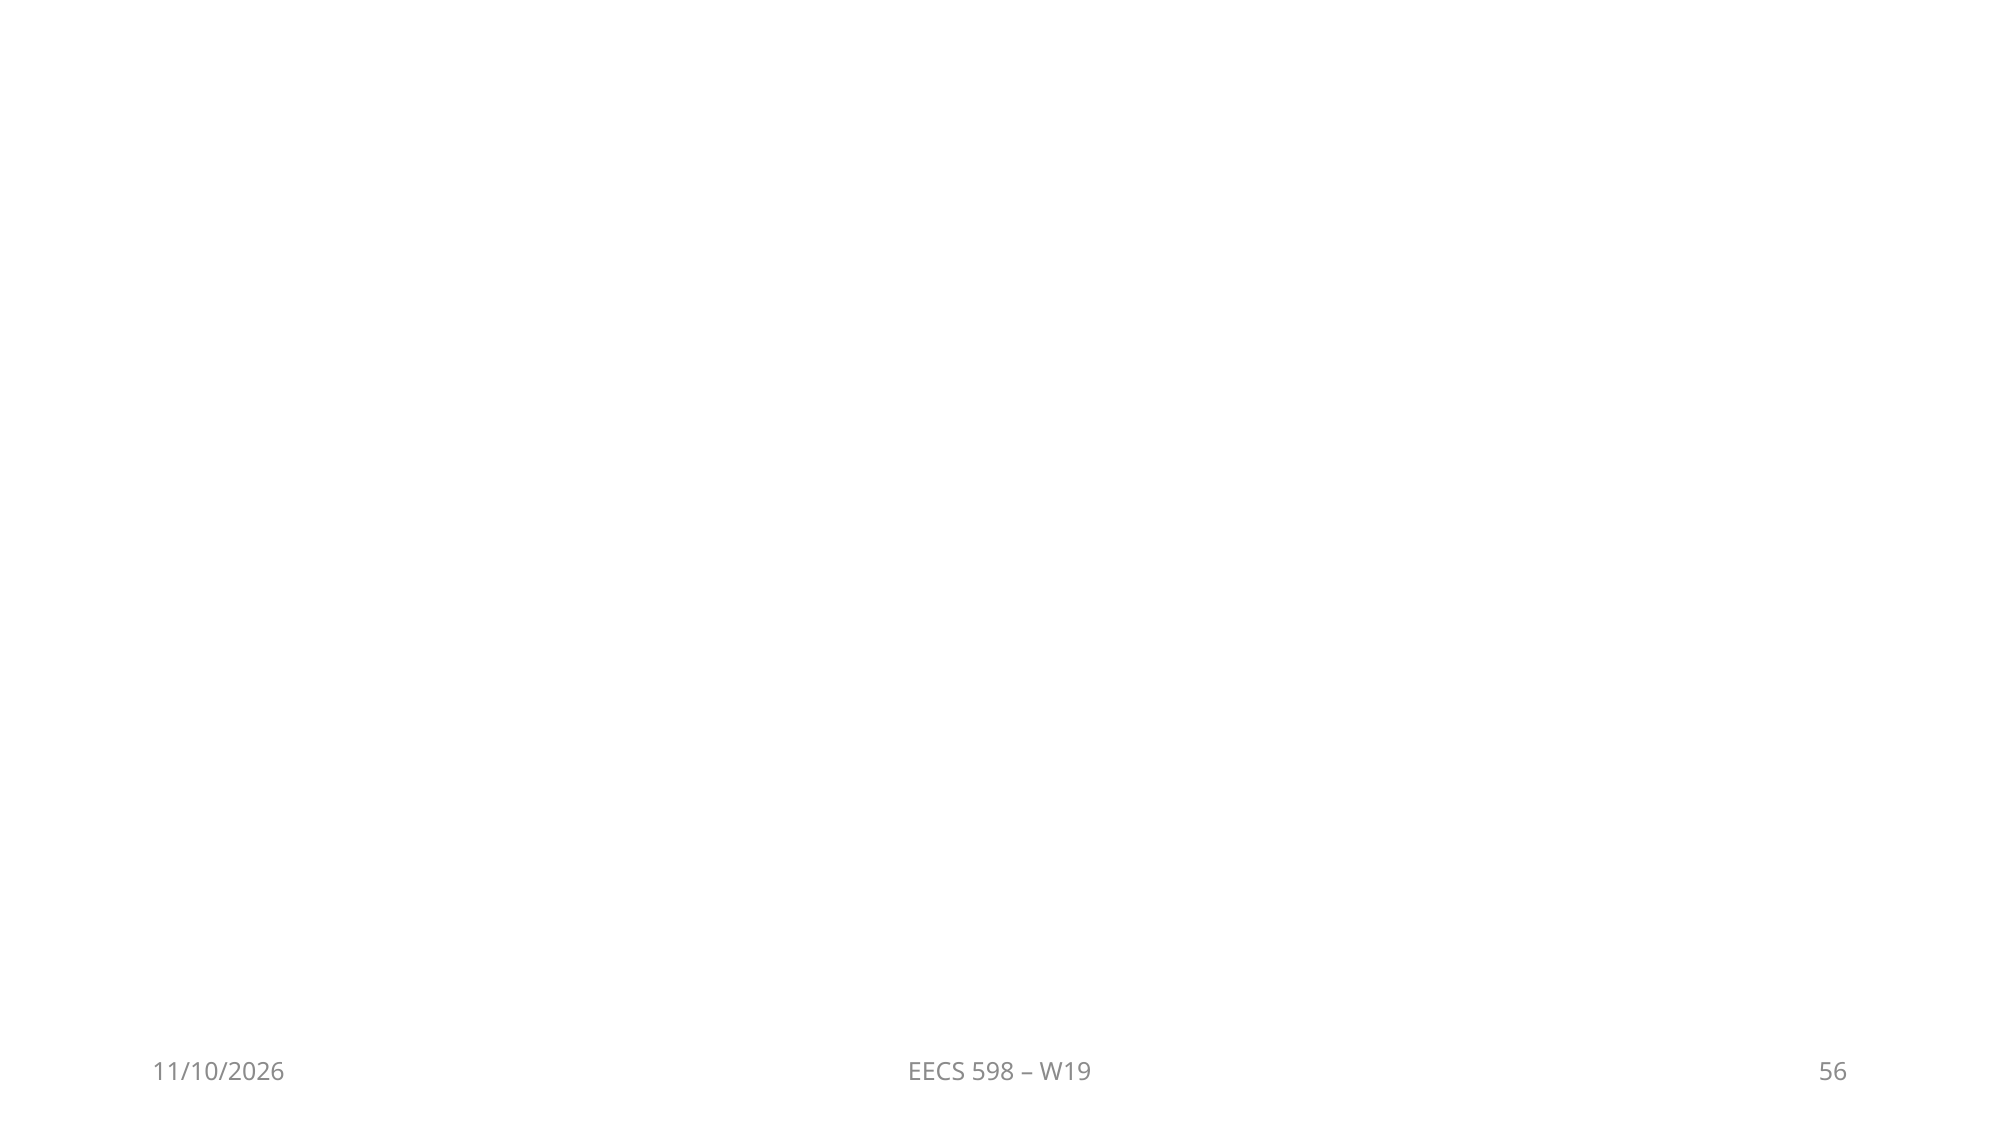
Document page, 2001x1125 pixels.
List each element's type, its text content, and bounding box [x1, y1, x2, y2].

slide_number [137, 1042, 588, 1103]
footer EECS 598 – W19 [662, 1042, 1338, 1103]
slide_number 56 [1412, 1042, 1863, 1103]
